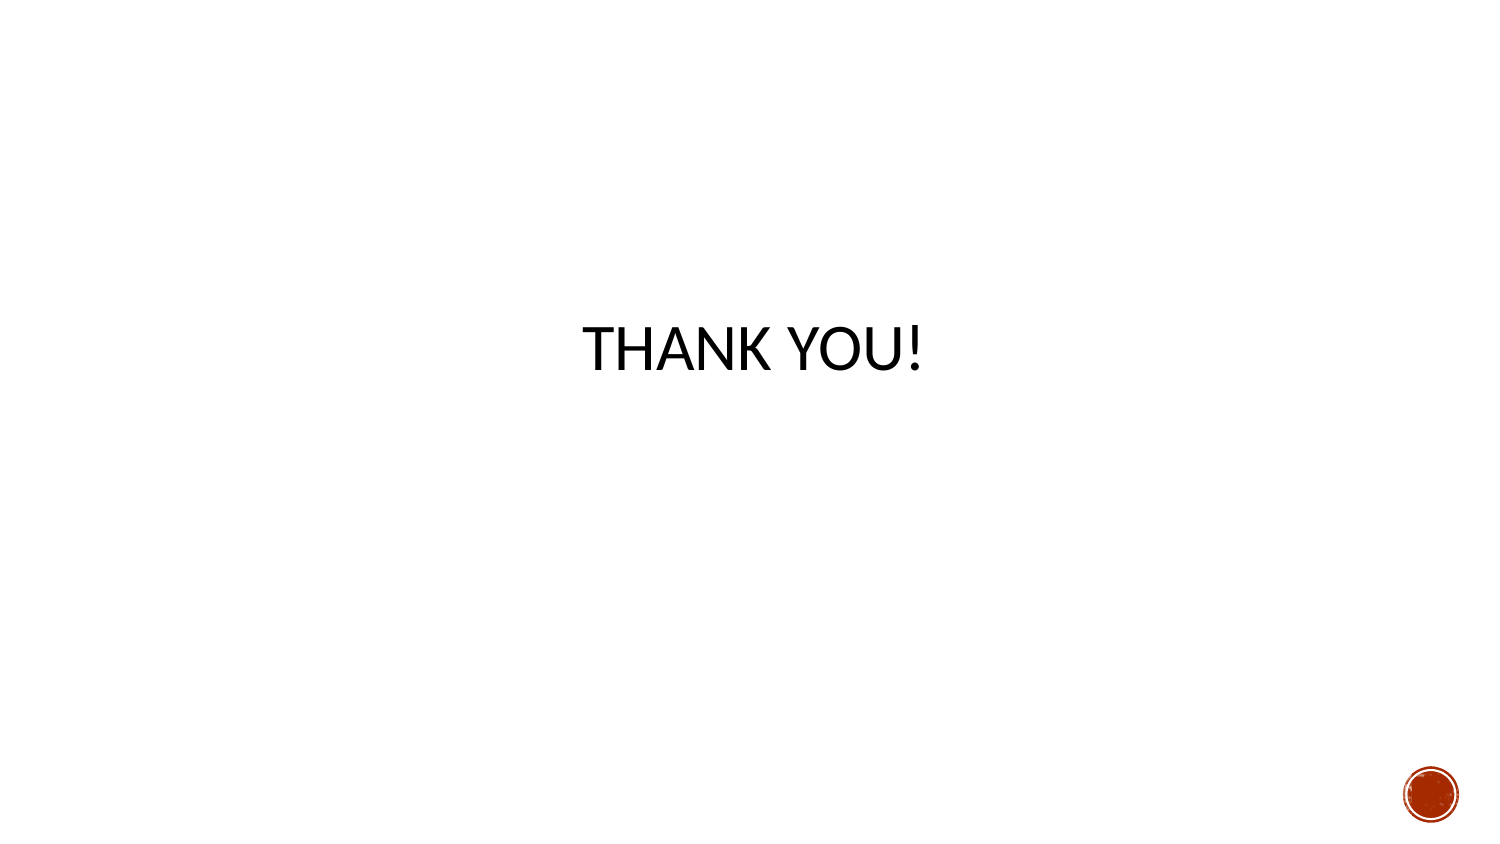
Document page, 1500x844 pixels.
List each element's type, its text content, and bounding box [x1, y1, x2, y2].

text_box THANK YOU! [117, 48, 1383, 712]
